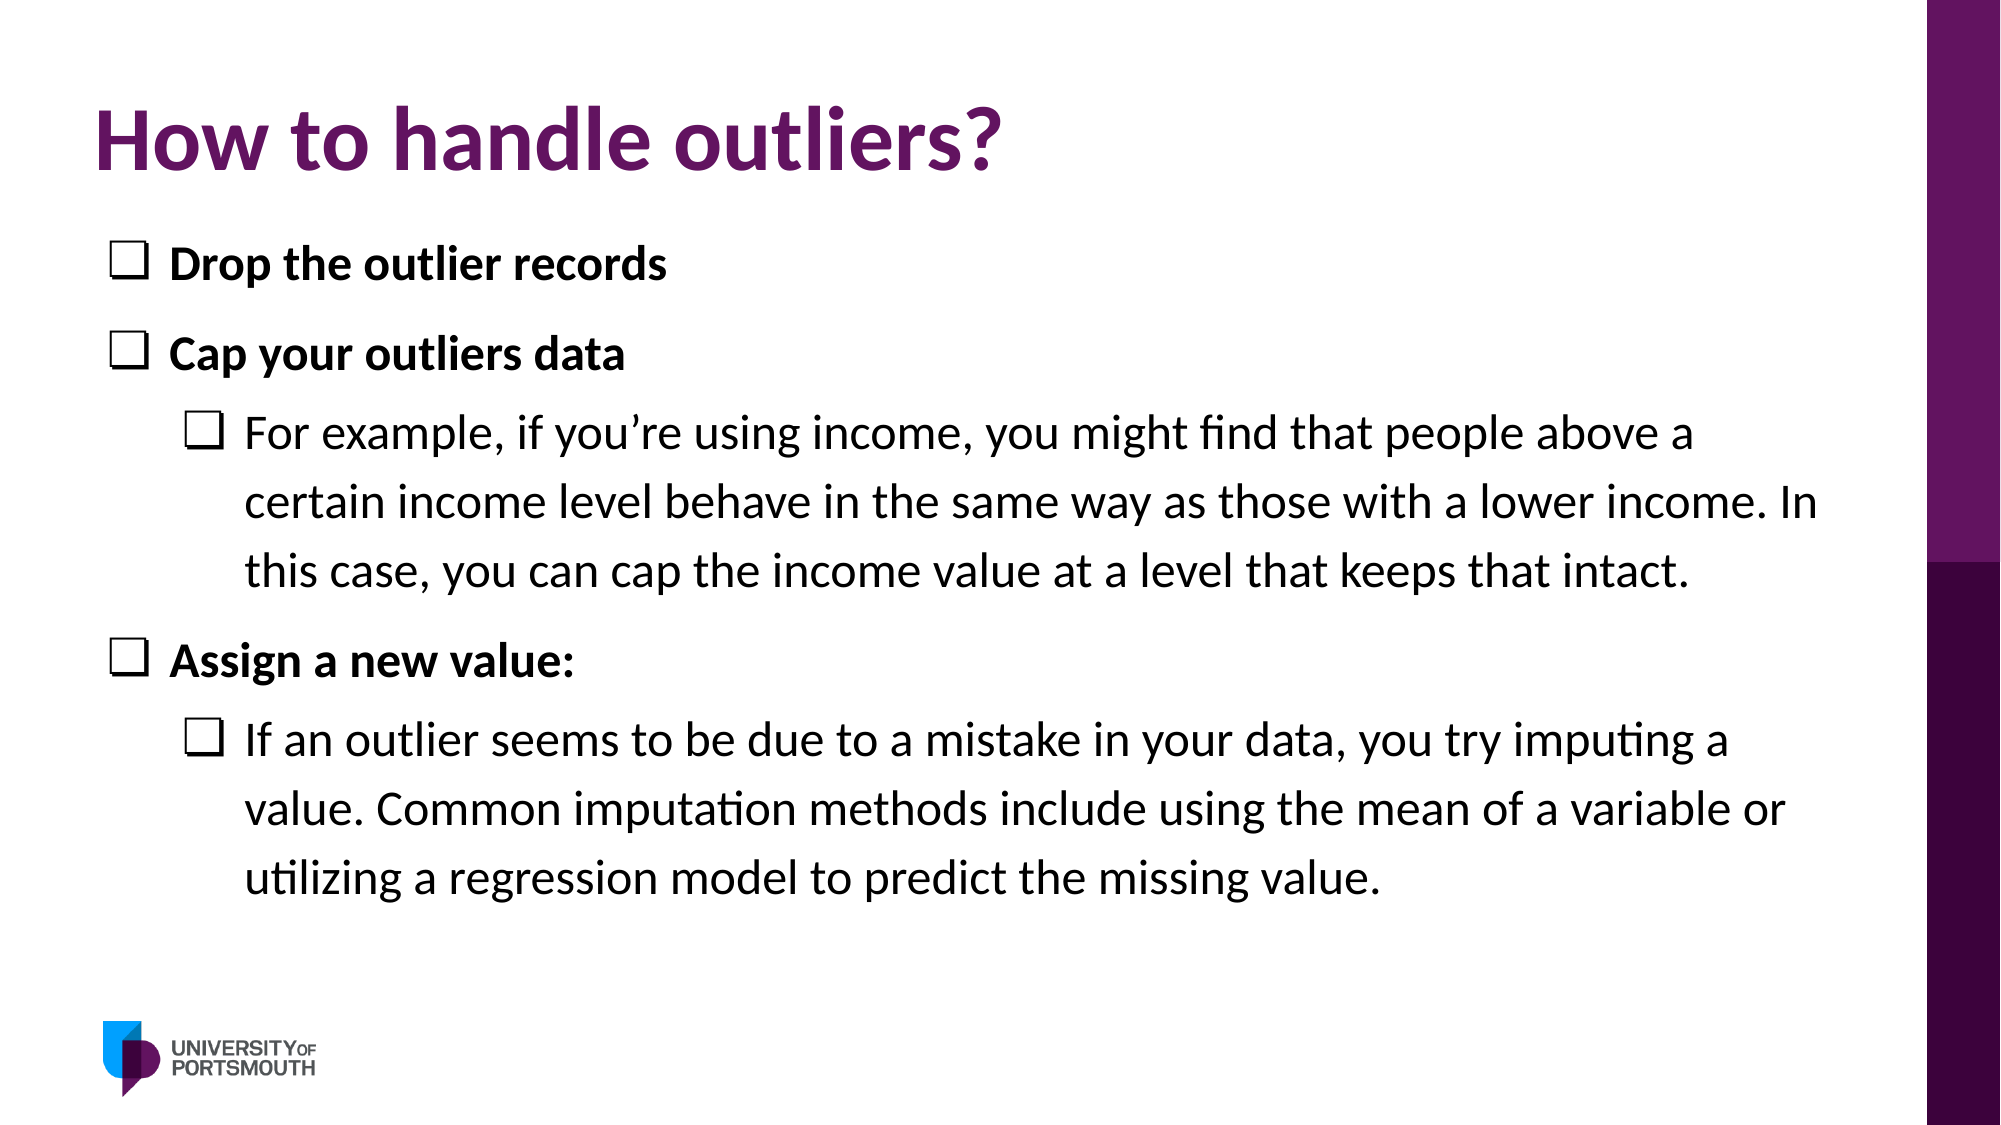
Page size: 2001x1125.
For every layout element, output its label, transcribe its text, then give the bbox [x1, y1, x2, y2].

picture [103, 1021, 316, 1097]
list Drop the outlier records Cap your outliers data For example, if you’re using income, you might find that people above a certain income level behave in the same way as those with a lower income. In this case, you can cap the income value at a level that keeps that intact. Assign a new value: If an outlier seems to be due to a mistake in your data, you try imputing a value. Common imputation methods include using the mean of a variable or utilizing a regression model to predict the missing value. [79, 214, 1853, 940]
title How to handle outliers? [79, 91, 1908, 279]
